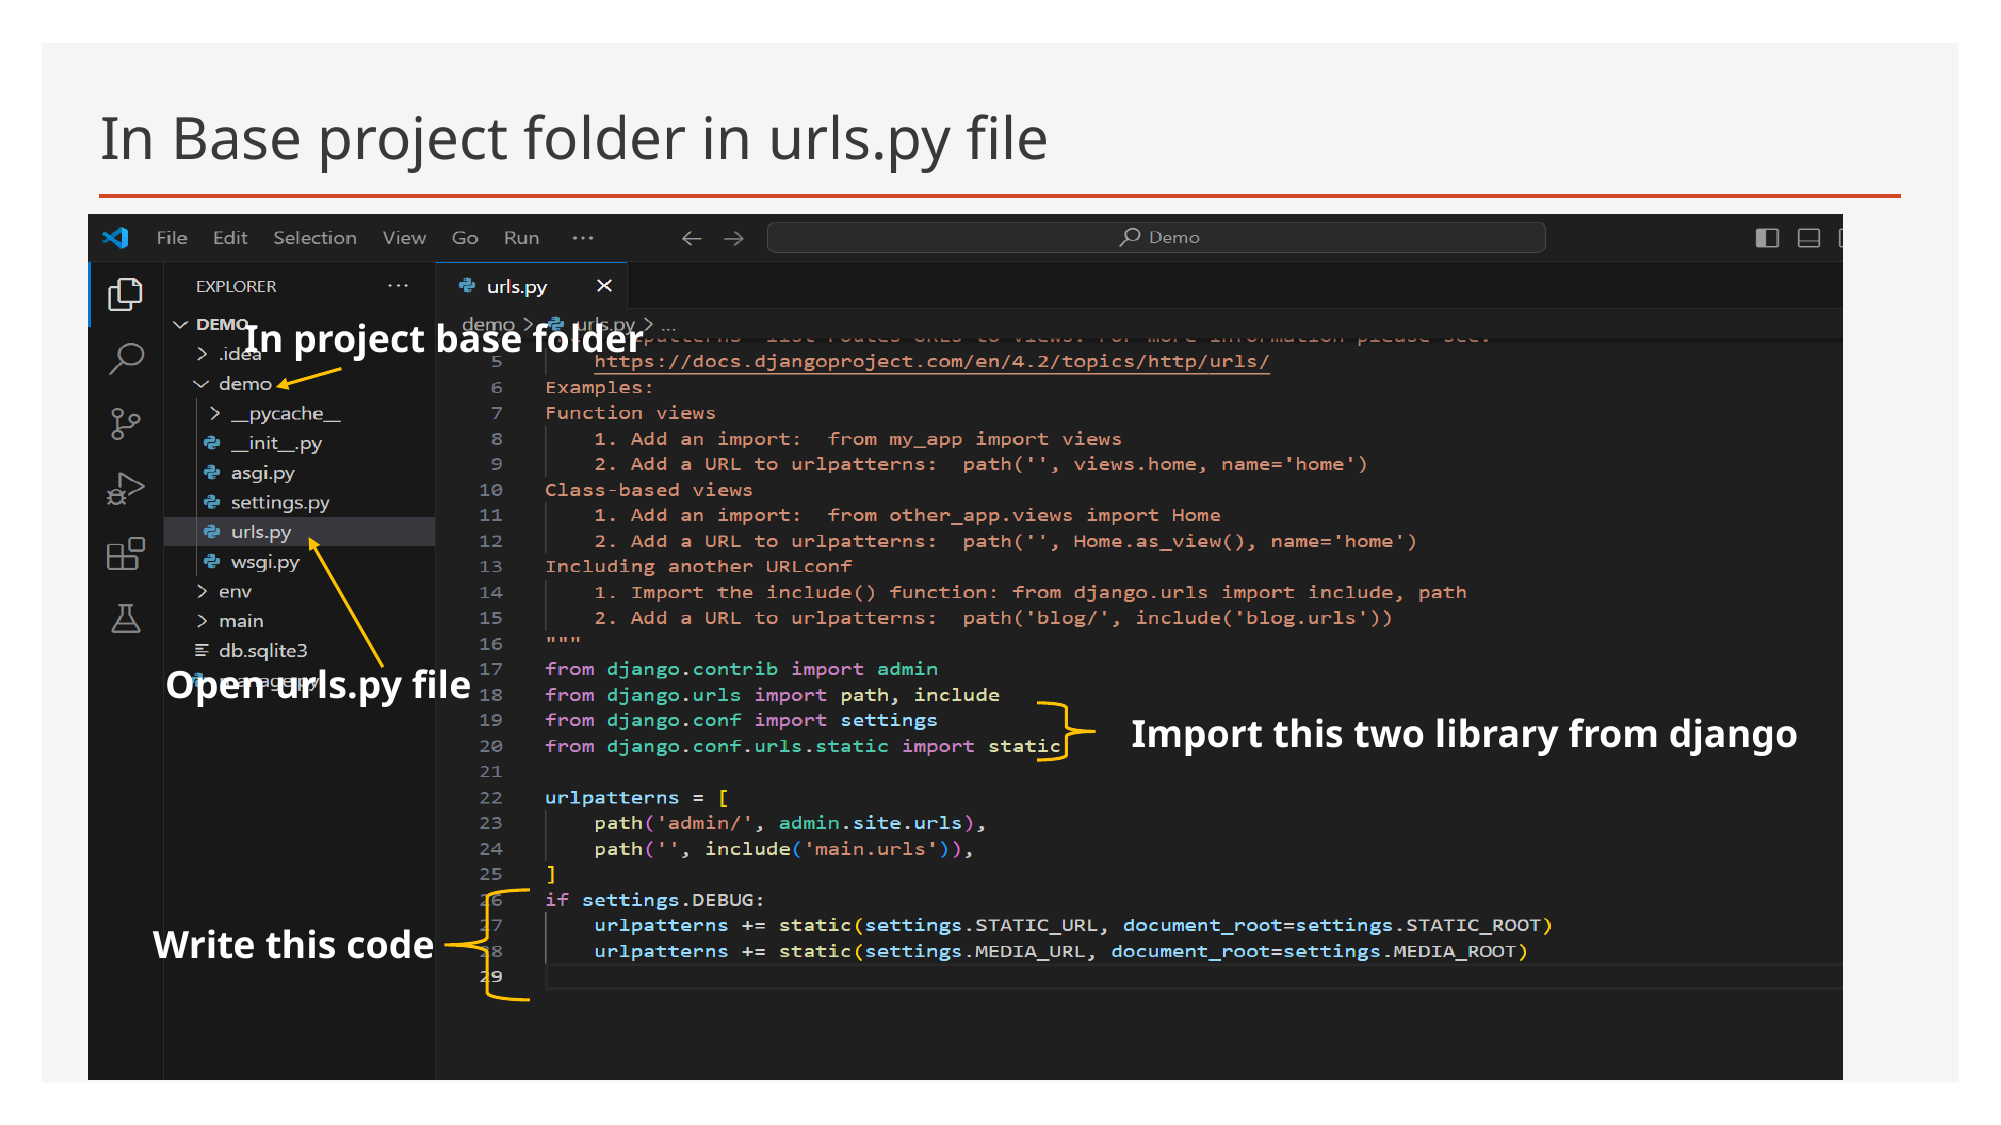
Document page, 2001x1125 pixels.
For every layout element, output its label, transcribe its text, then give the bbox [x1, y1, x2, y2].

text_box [275, 368, 342, 388]
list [88, 214, 1843, 1080]
title In Base project folder in urls.py file [85, 73, 1214, 179]
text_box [308, 537, 383, 668]
